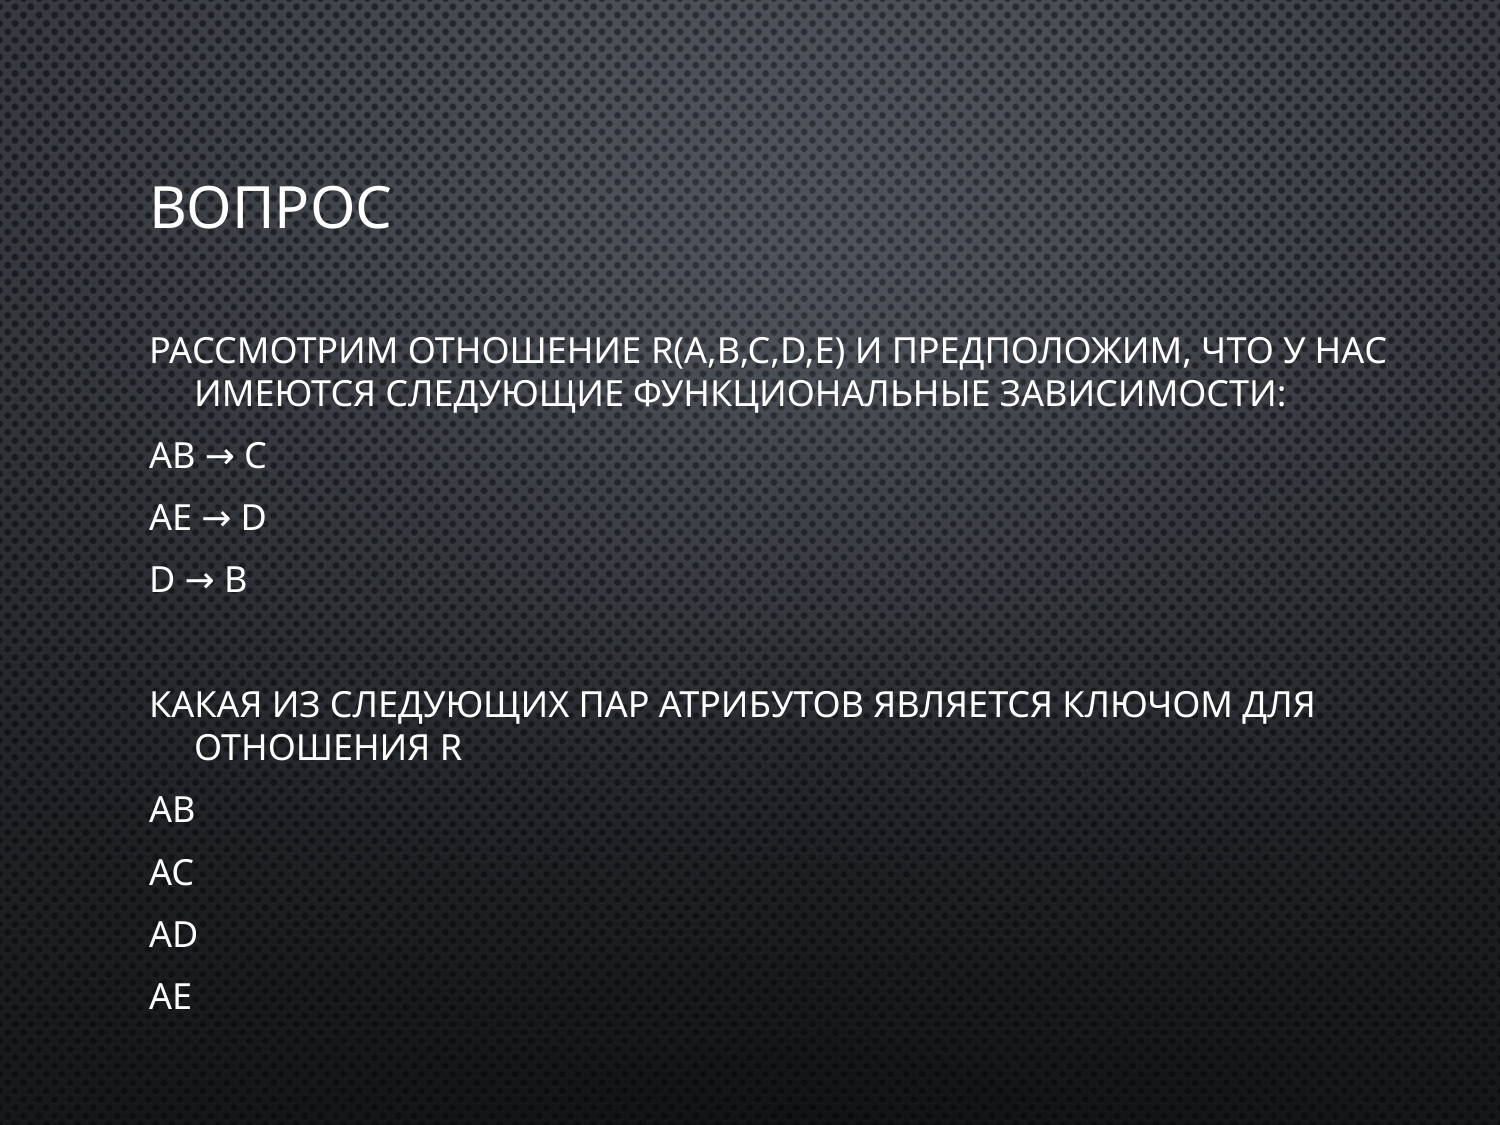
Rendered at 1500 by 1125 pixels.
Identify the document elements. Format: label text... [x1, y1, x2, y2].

title вопрос [134, 97, 1367, 314]
list Рассмотрим отношение R(A,B,C,D,E) и предположим, что у нас имеются следующие функциональные зависимости: AB → C AE → D D → B Какая из следующих пар атрибутов является ключом для отношения R AB AC AD AE [134, 314, 1404, 1030]
